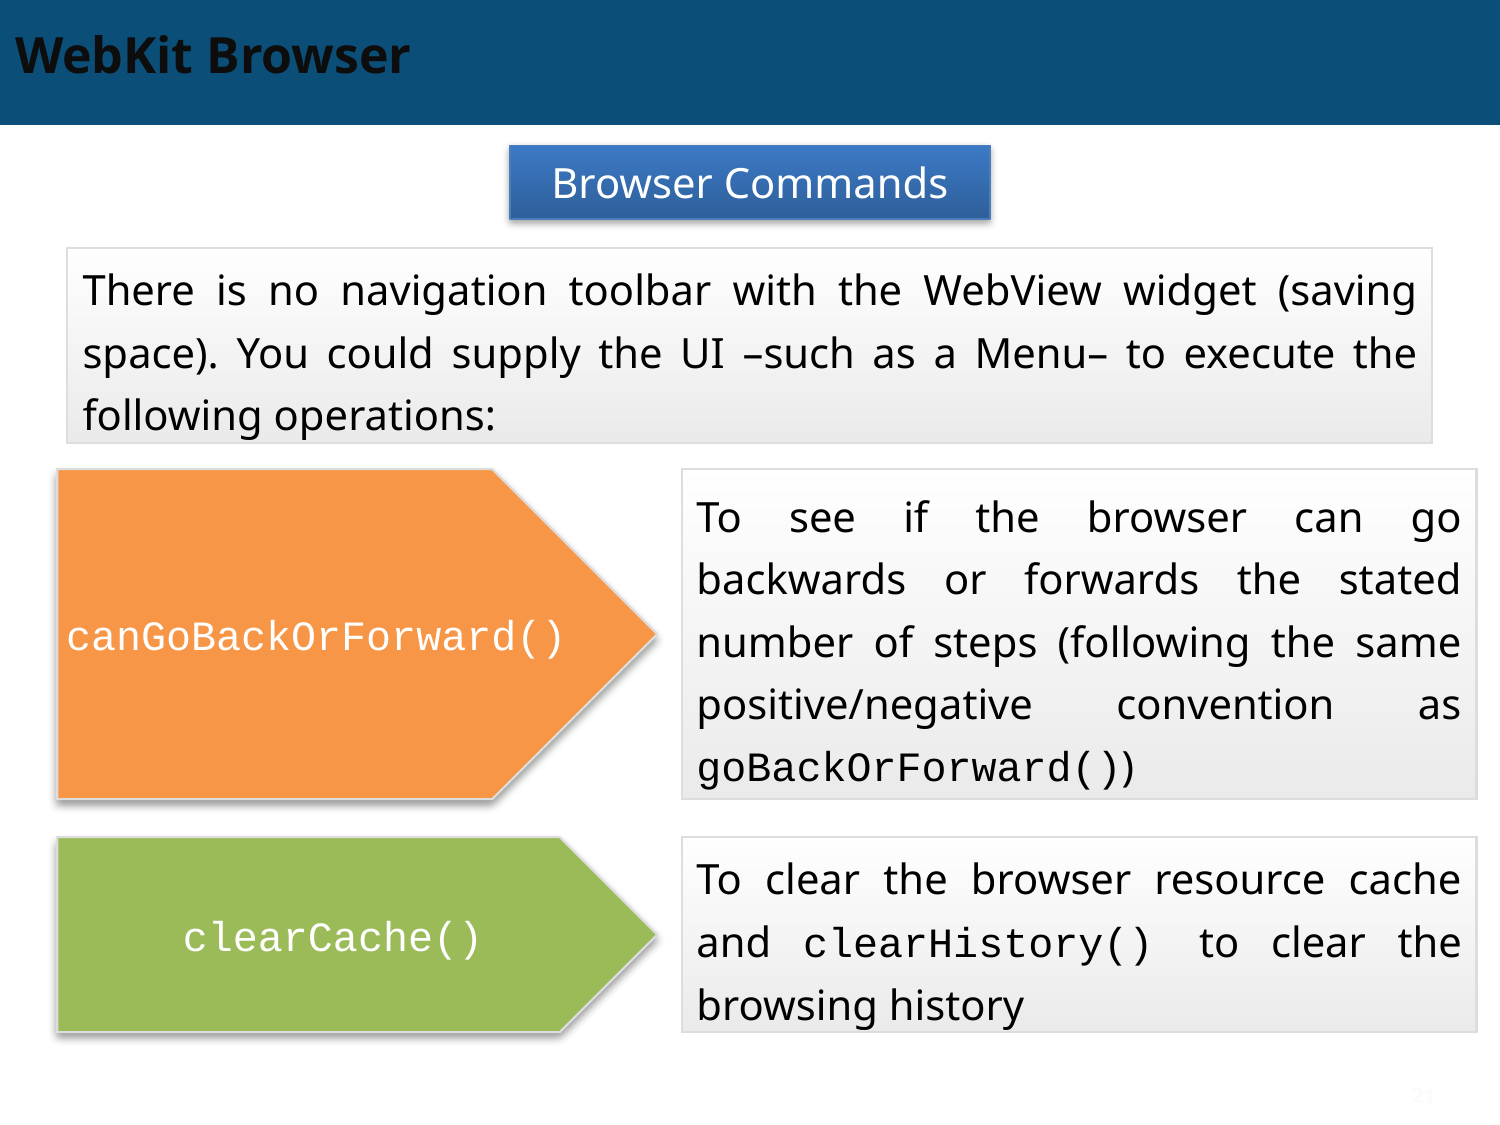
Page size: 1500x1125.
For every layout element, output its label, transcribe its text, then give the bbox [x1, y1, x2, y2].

text_box To see if the browser can go backwards or forwards the stated number of steps (following the same positive/negative convention as goBackOrForward()) [681, 469, 1477, 800]
text_box canGoBackOrForward() [57, 469, 658, 800]
text_box To clear the browser resource cache and clearHistory() to clear the browsing history [681, 837, 1477, 1033]
title WebKit Browser [0, 21, 1351, 86]
text_box clearCache() [57, 837, 658, 1033]
text_box There is no navigation toolbar with the WebView widget (saving space). You could supply the UI –such as a Menu– to execute the following operations: [67, 247, 1433, 443]
text_box Browser Commands [509, 145, 991, 220]
